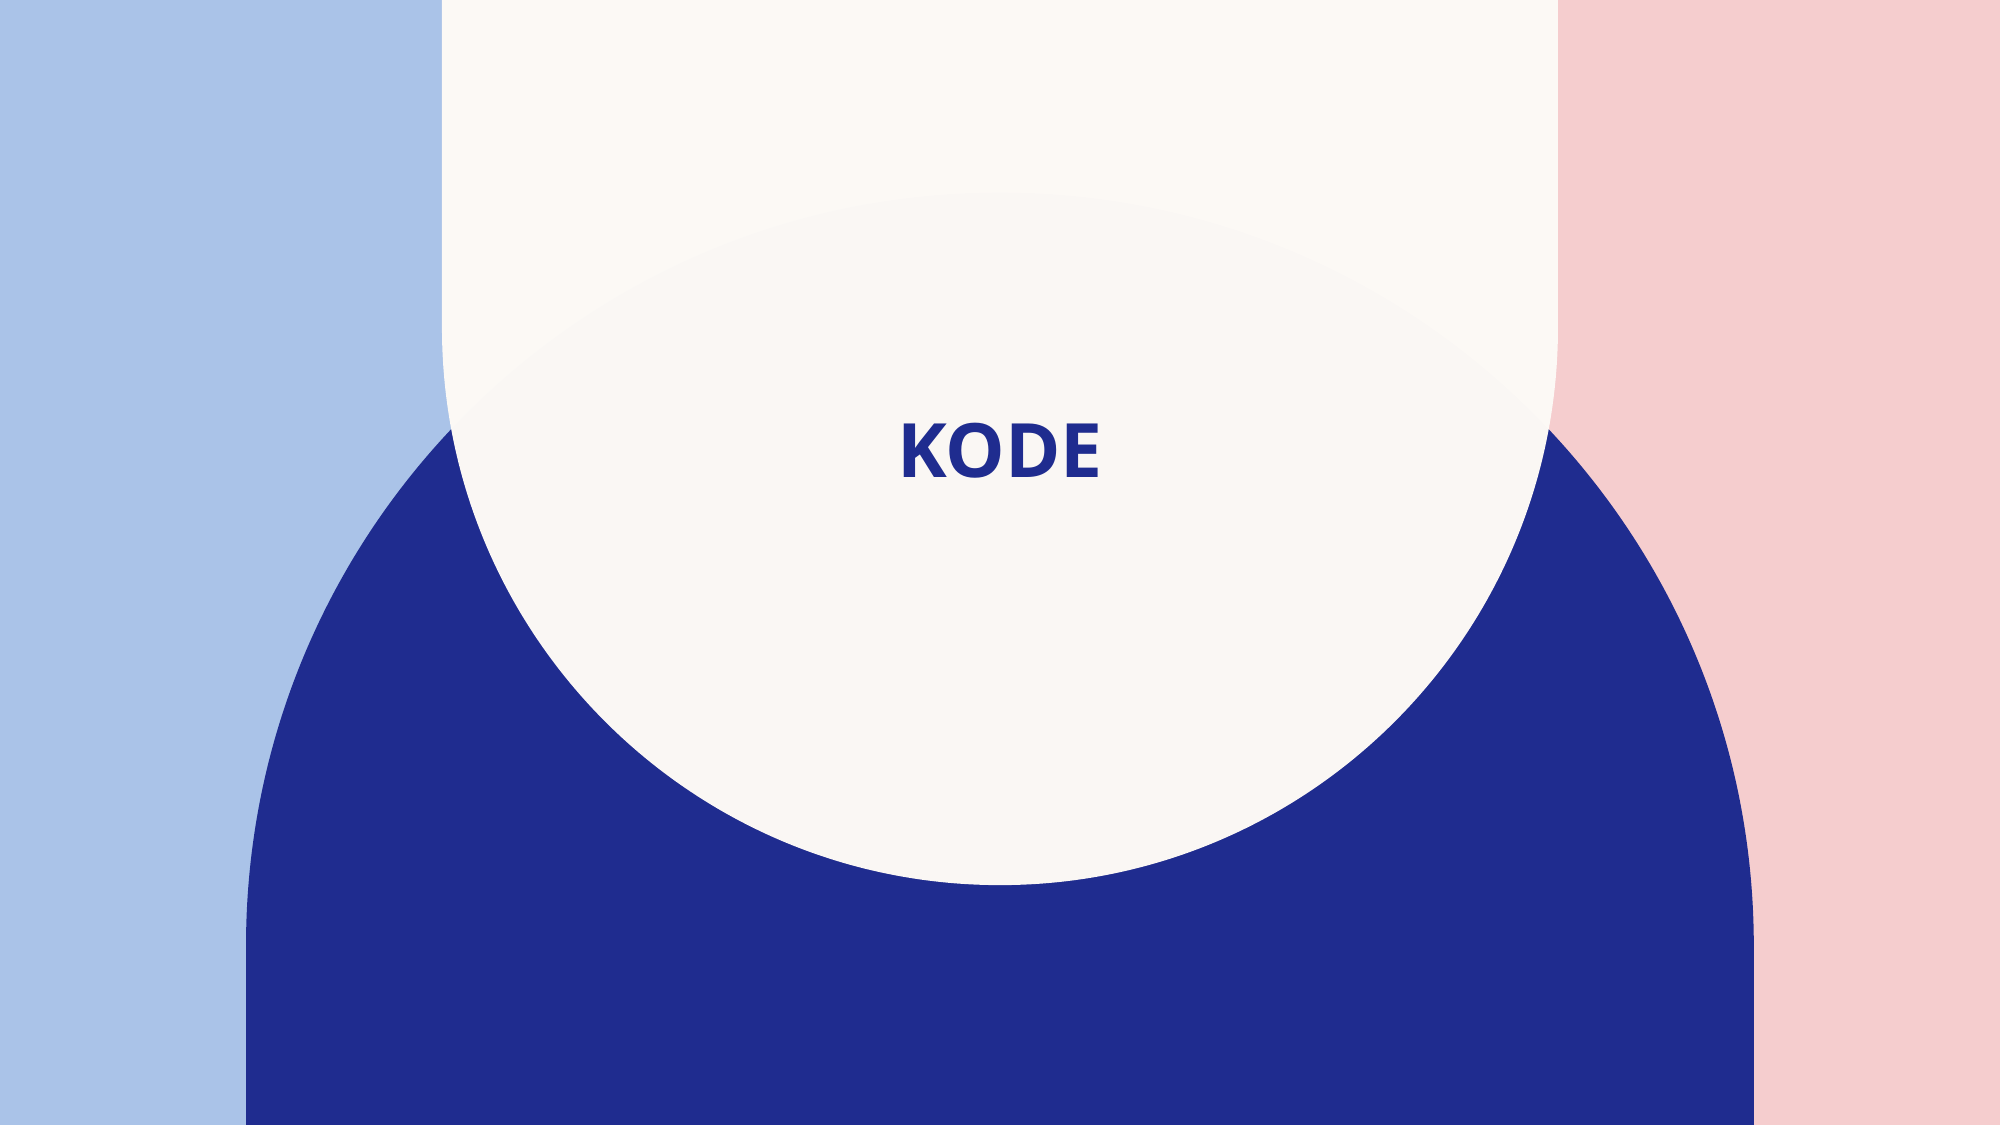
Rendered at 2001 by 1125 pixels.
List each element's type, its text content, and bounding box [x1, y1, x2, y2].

title KODE [475, 132, 1525, 762]
